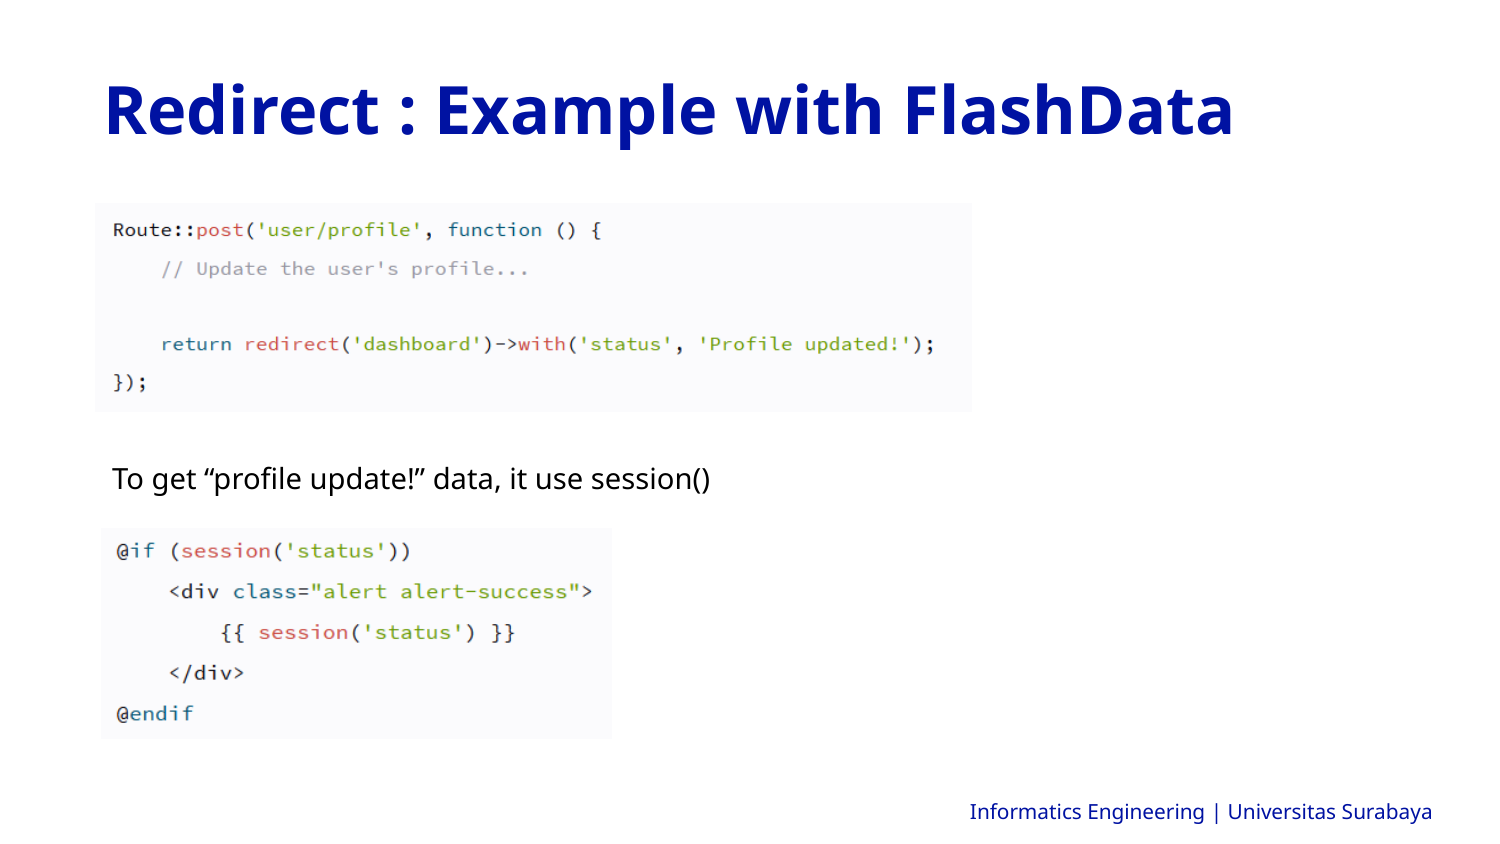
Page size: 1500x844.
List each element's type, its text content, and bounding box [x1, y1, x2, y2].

picture [101, 528, 612, 739]
picture [95, 203, 972, 413]
text_box To get “profile update!” data, it use session() [78, 452, 829, 503]
text_box Informatics Engineering | Universitas Surabaya [953, 791, 1448, 828]
title Redirect : Example with FlashData [88, 12, 1428, 163]
